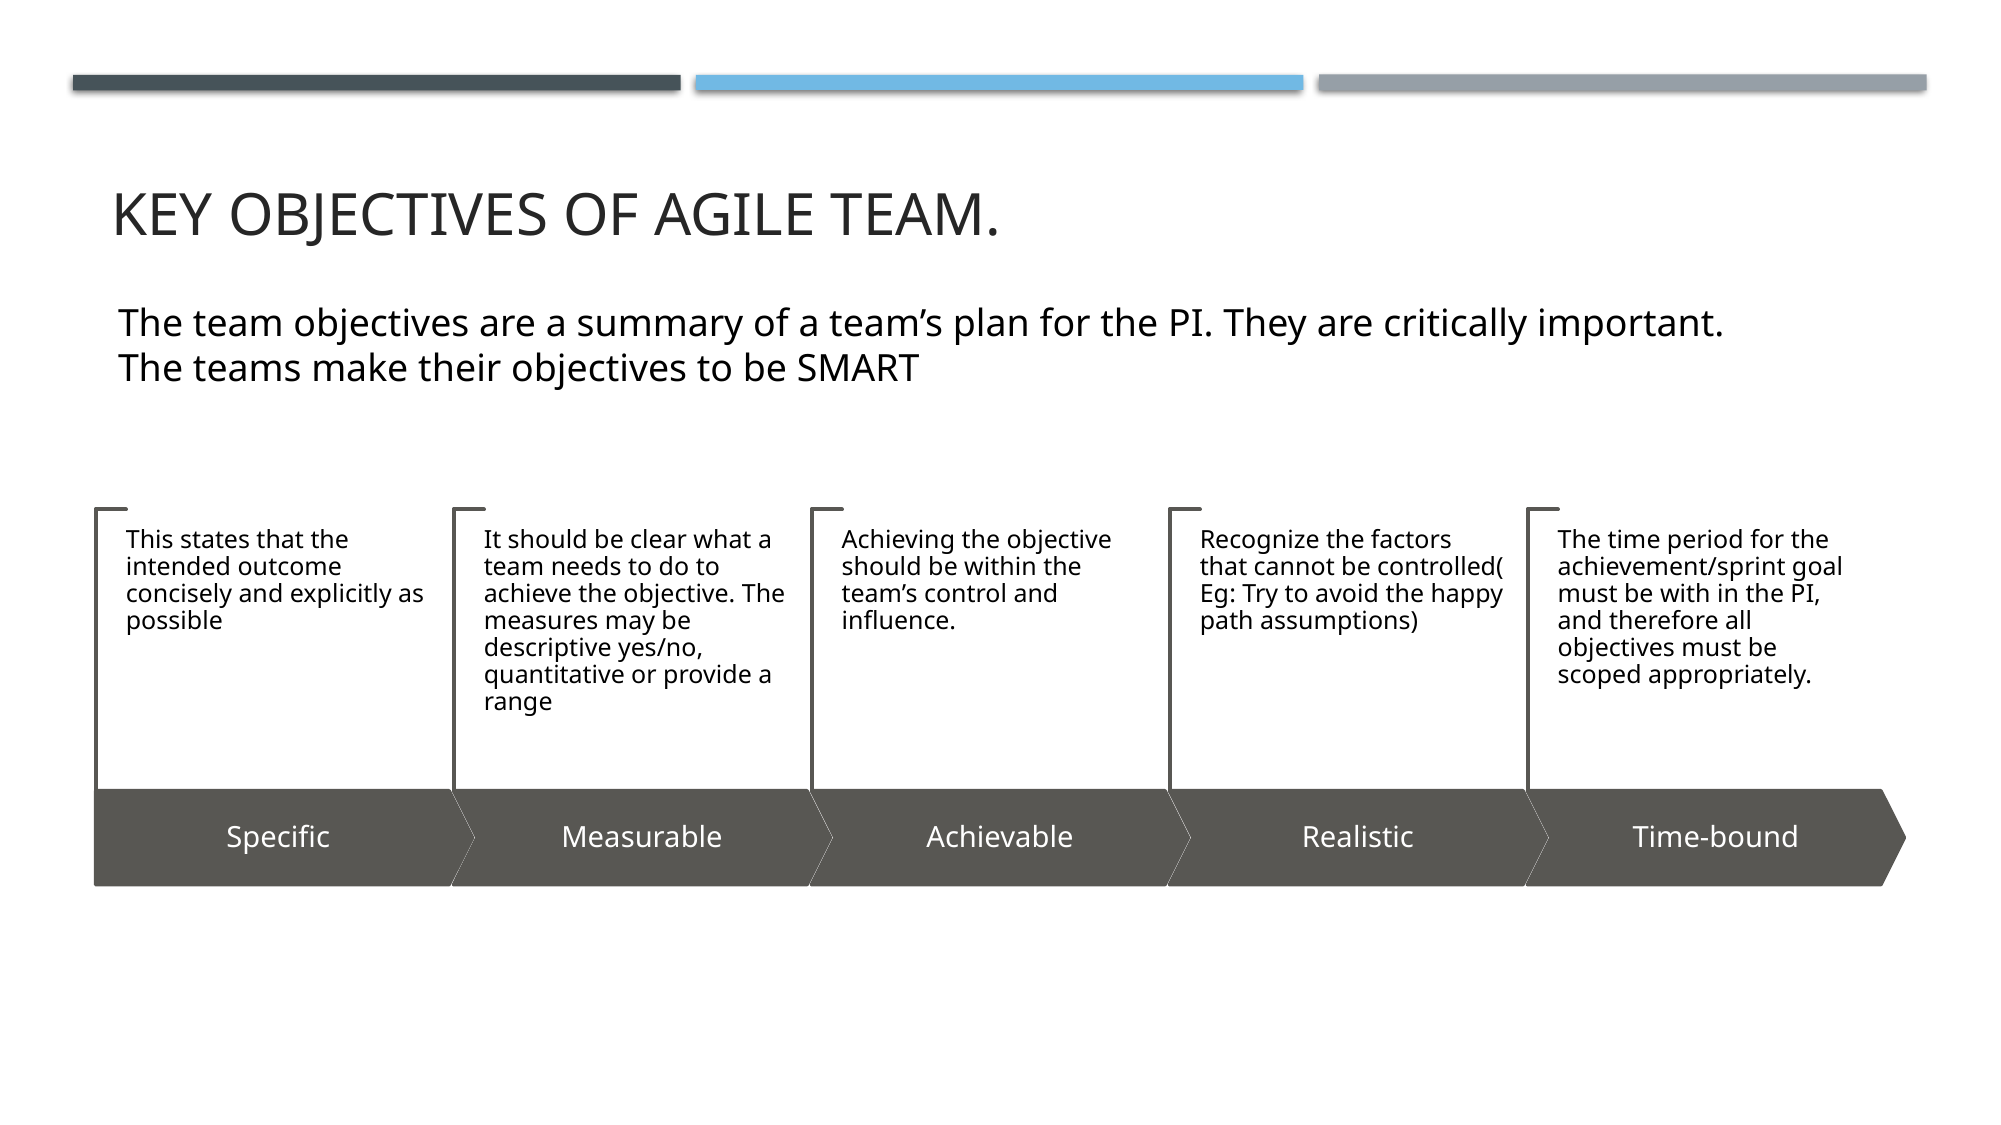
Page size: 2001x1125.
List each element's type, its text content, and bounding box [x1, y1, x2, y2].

text_box Key Objectives of Agile Team. [96, 115, 1907, 311]
text_box The team objectives are a summary of a team’s plan for the PI. They are critically important. The teams make their objectives to be SMART [103, 291, 1780, 382]
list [94, 383, 1906, 1011]
